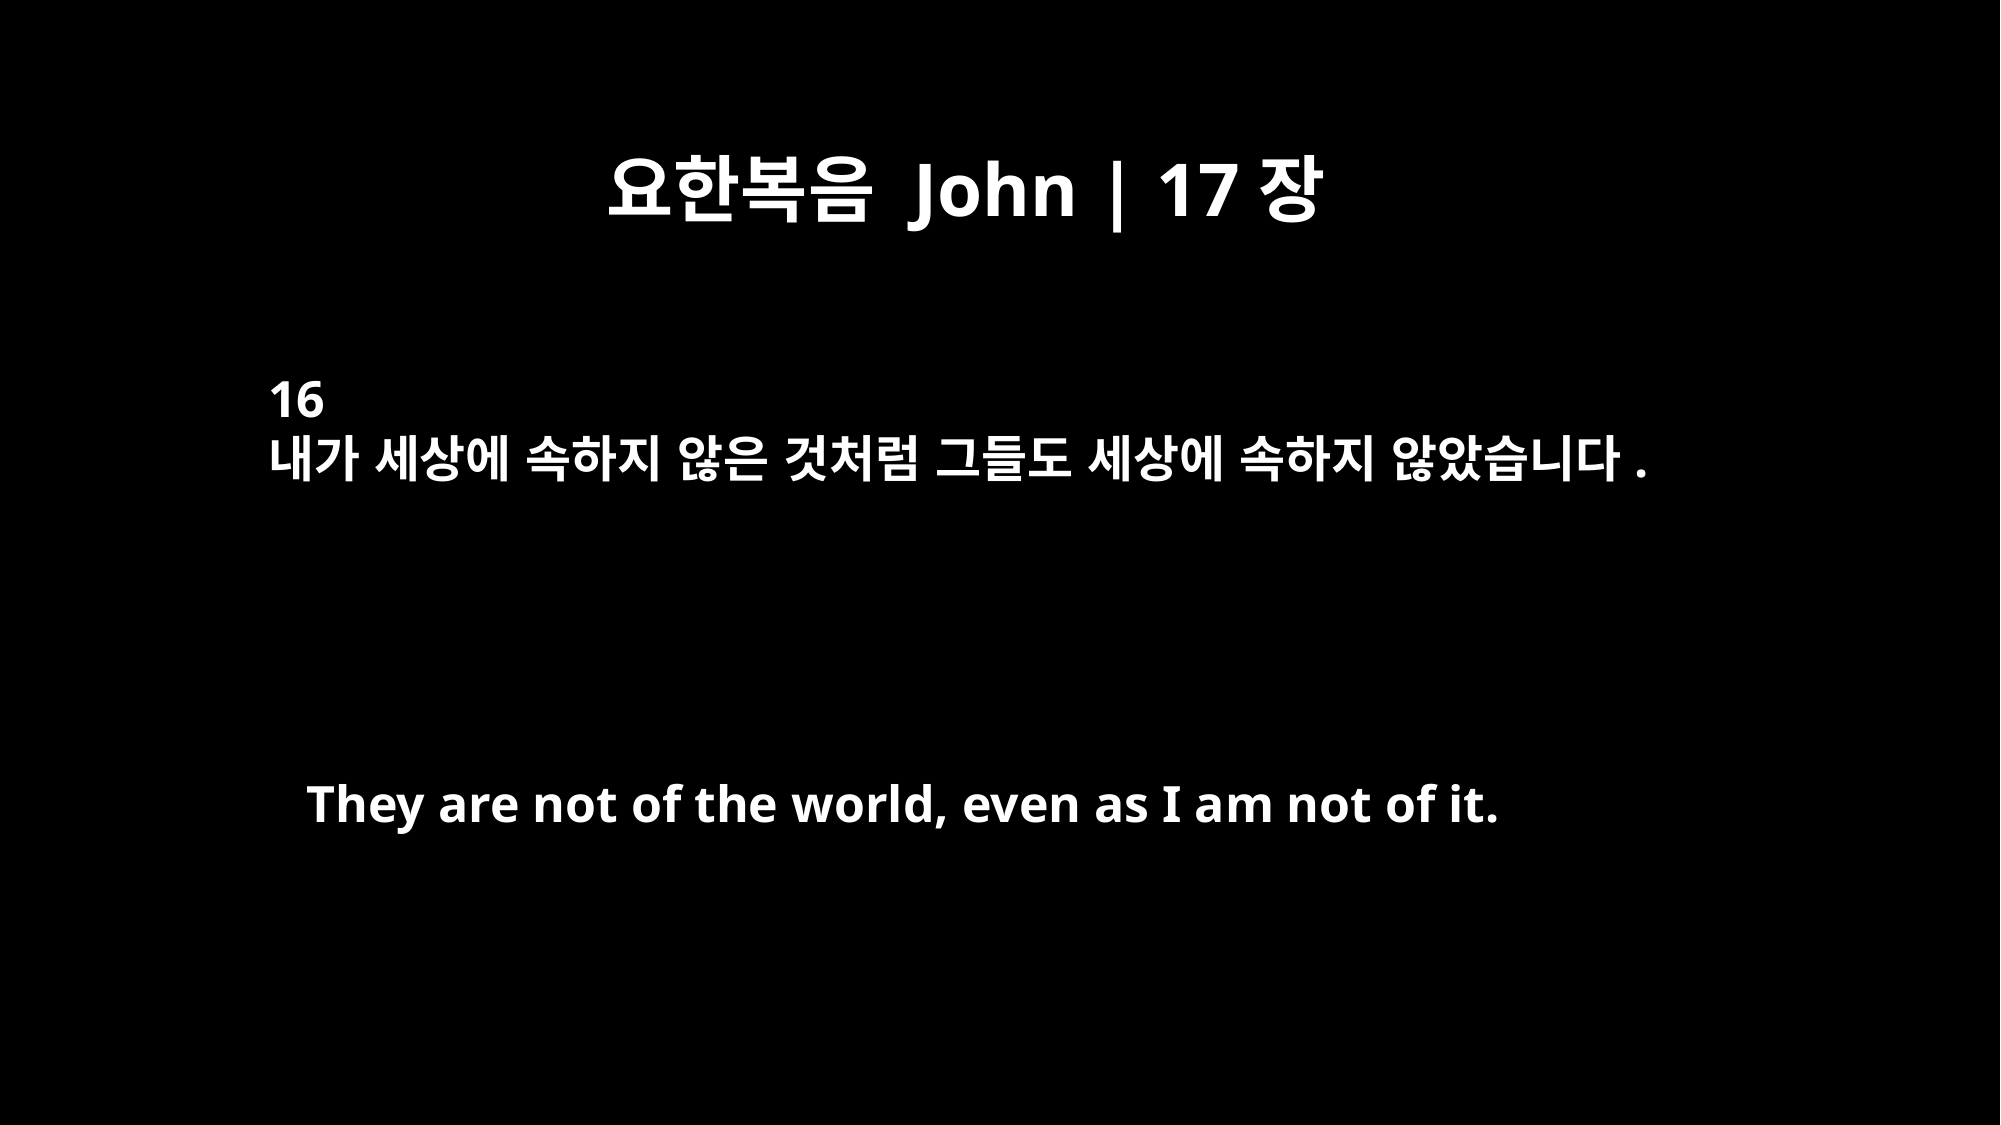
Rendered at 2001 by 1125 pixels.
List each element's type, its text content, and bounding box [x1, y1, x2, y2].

text_box 16 내가 세상에 속하지 않은 것처럼 그들도 세상에 속하지 않았습니다. [253, 359, 1664, 495]
text_box They are not of the world, even as I am not of it. [291, 764, 1516, 840]
text_box 요한복음 John | 17장 [591, 136, 1341, 239]
